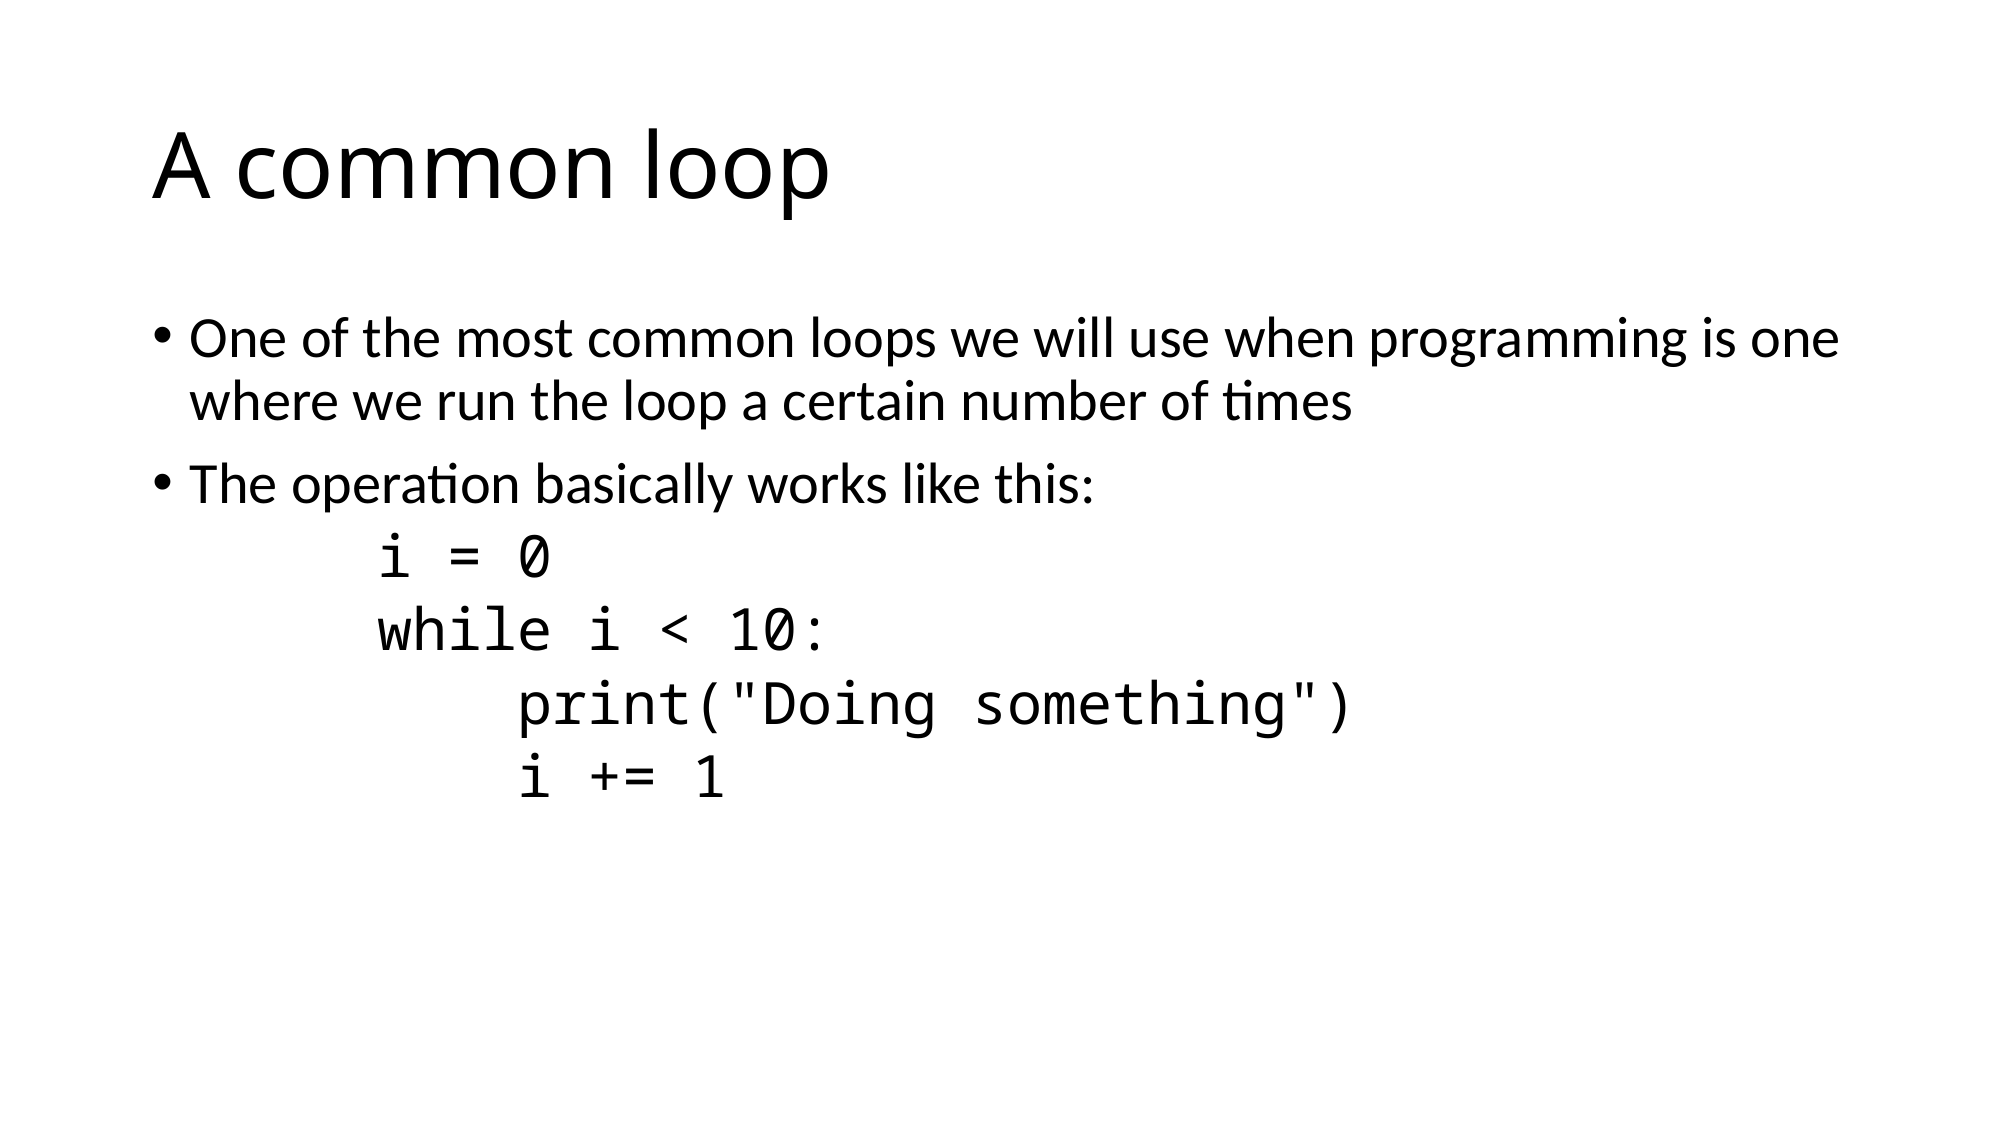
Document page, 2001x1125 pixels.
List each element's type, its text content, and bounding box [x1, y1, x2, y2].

title A common loop [137, 59, 1863, 278]
list One of the most common loops we will use when programming is one where we run the loop a certain number of times The operation basically works like this: i = 0 while i < 10: print("Doing something") i += 1 [137, 299, 1863, 1014]
